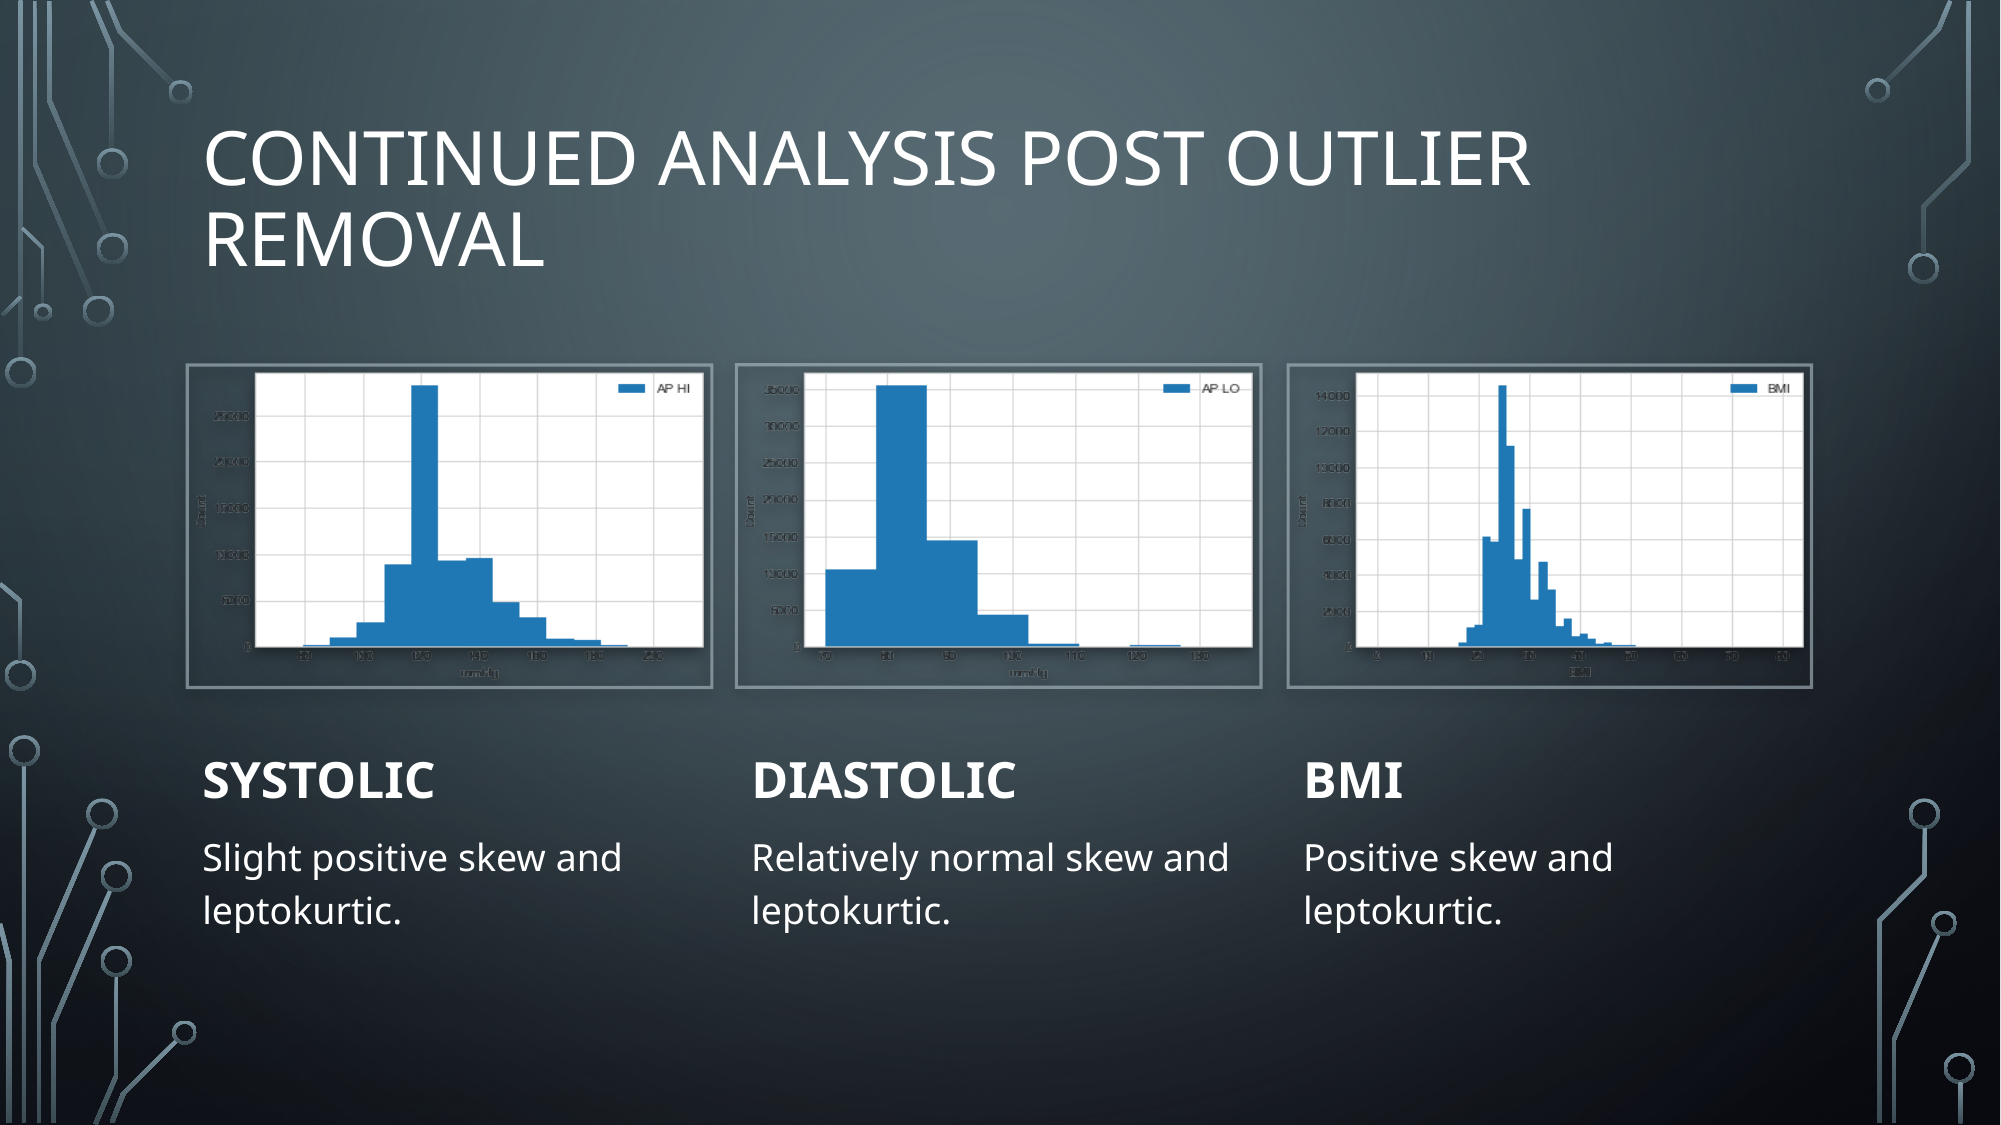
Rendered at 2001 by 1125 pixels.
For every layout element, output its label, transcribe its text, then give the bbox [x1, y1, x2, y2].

picture [186, 364, 713, 688]
title CONTINUED ANALYSIS POST OUTLIER REMOVAL [187, 99, 1813, 304]
list Relatively normal skew and leptokurtic. [736, 817, 1262, 950]
list DIASTOLIC [736, 722, 1262, 817]
list Slight positive skew and leptokurtic. [187, 817, 712, 952]
list BMI [1288, 722, 1812, 817]
list SYSTOLIC [187, 722, 712, 817]
list Positive skew and leptokurtic. [1288, 817, 1813, 950]
picture [1287, 364, 1812, 688]
picture [736, 364, 1262, 688]
